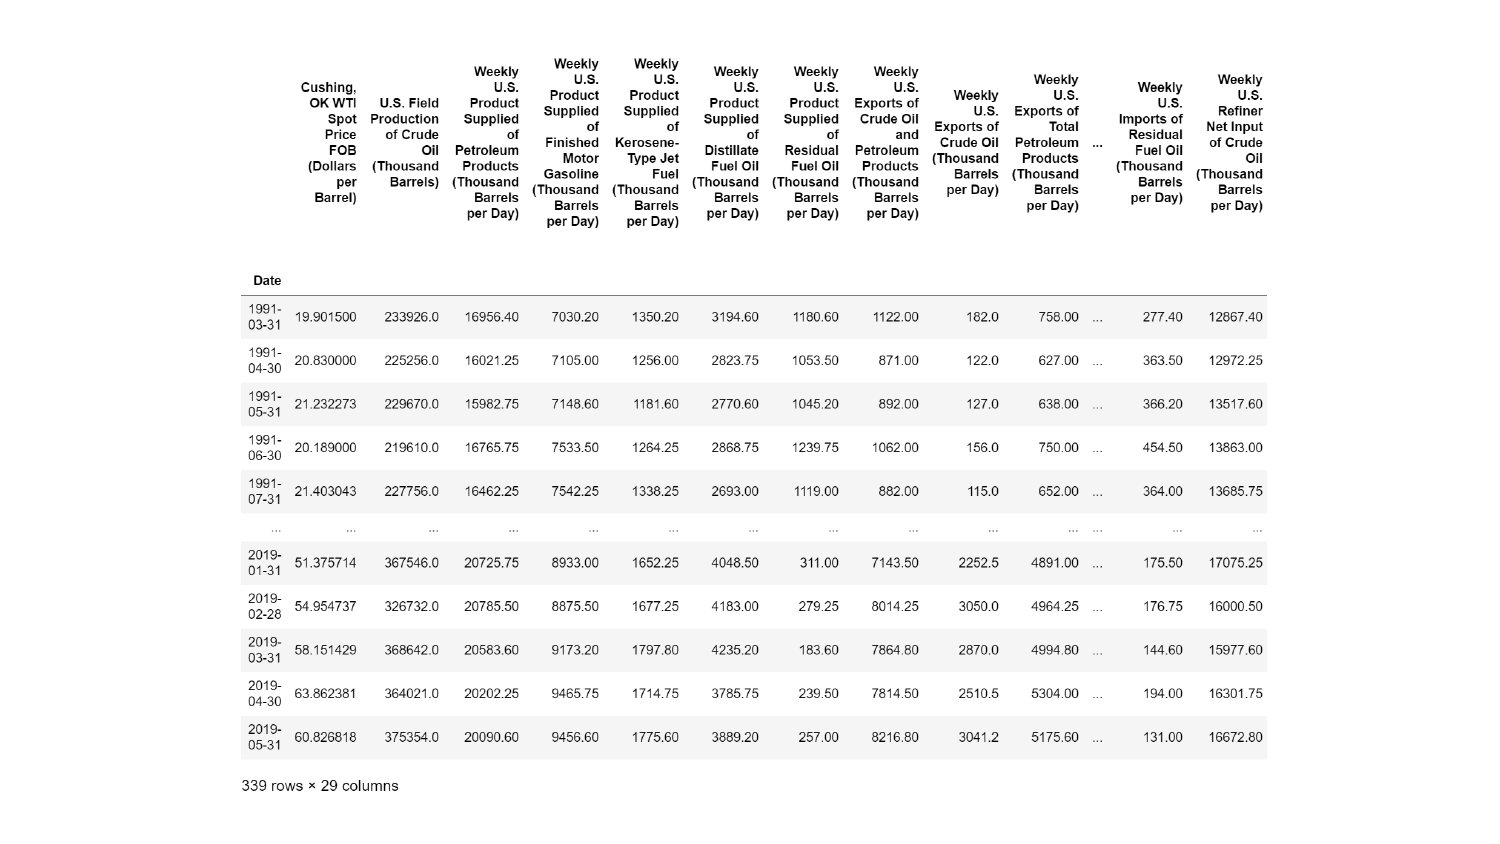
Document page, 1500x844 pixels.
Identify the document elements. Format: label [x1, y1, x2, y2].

picture [233, 44, 1267, 799]
